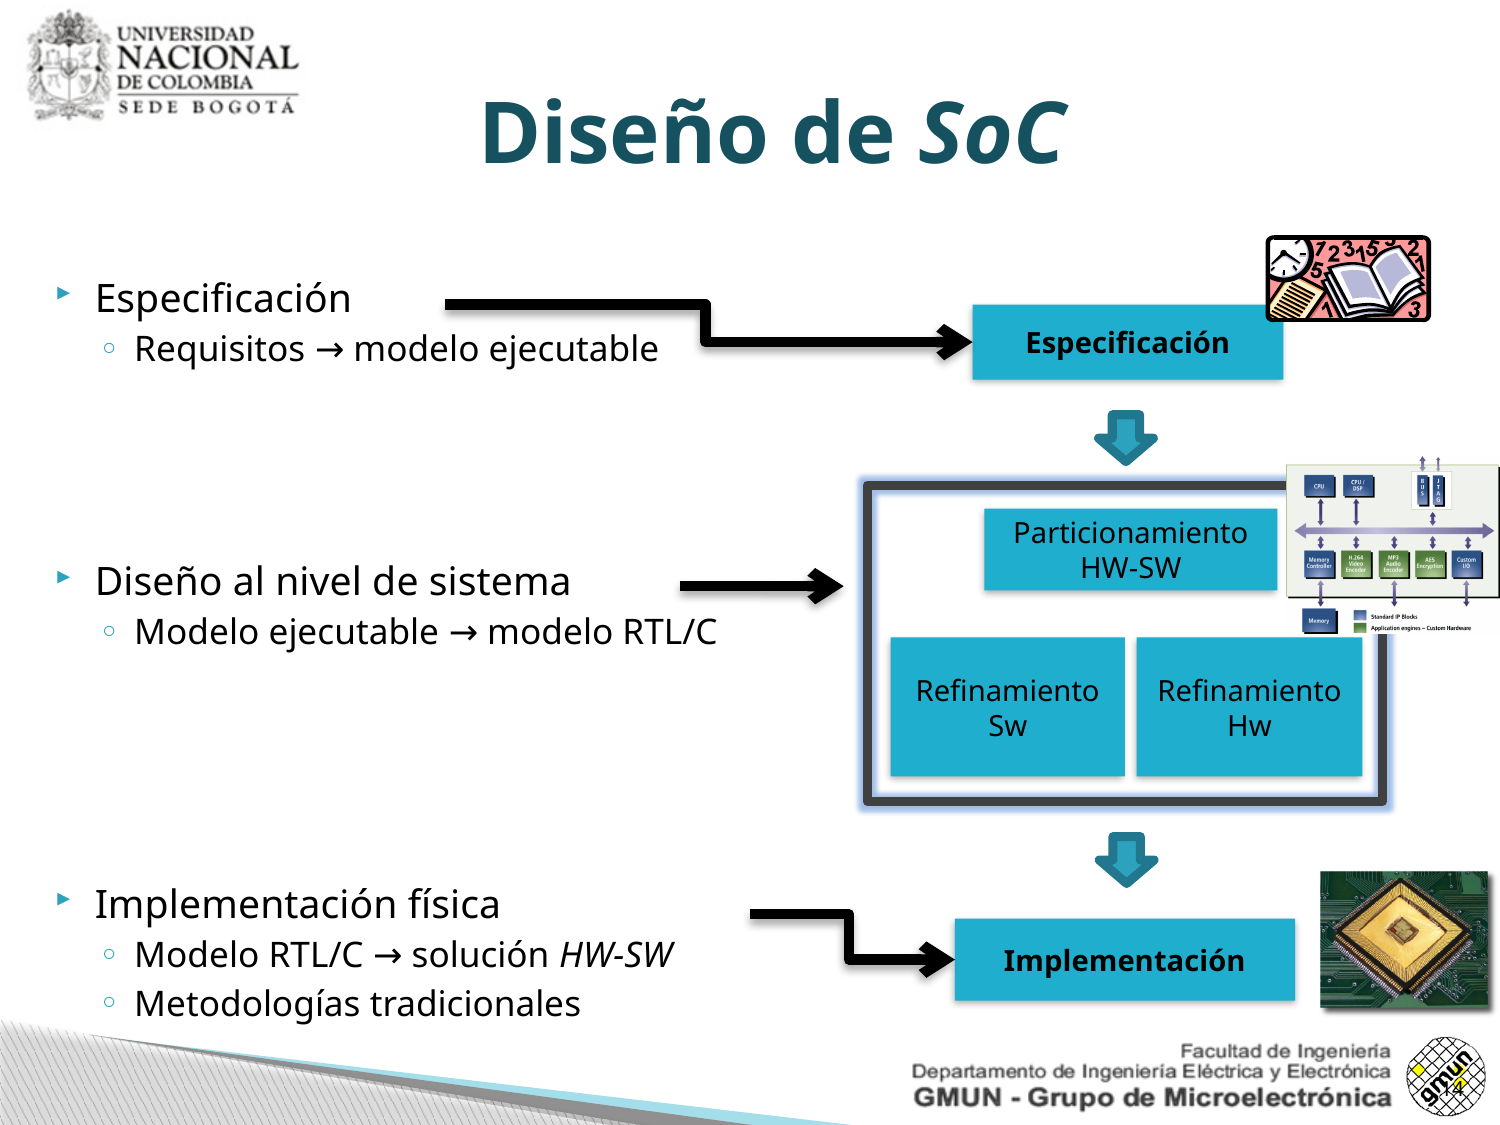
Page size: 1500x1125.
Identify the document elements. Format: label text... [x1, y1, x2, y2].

text_box Especificación [968, 300, 1288, 384]
picture [869, 866, 1500, 1125]
title Diseño de SoC [140, 35, 1416, 223]
text_box [1094, 410, 1158, 467]
text_box Implementación [950, 914, 1300, 1005]
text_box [749, 913, 956, 960]
picture [1286, 456, 1500, 635]
list Especificación Requisitos → modelo ejecutable Diseño al nivel de sistema Modelo ejecutable → modelo RTL/C Implementación física Modelo RTL/C → solución HW-SW Metodologías tradicionales [23, 210, 915, 1037]
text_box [445, 304, 973, 343]
picture [0, 0, 317, 143]
slide_number 14 [1418, 1051, 1479, 1112]
text_box [863, 481, 1387, 806]
picture [1265, 234, 1433, 324]
text_box [1094, 832, 1159, 888]
